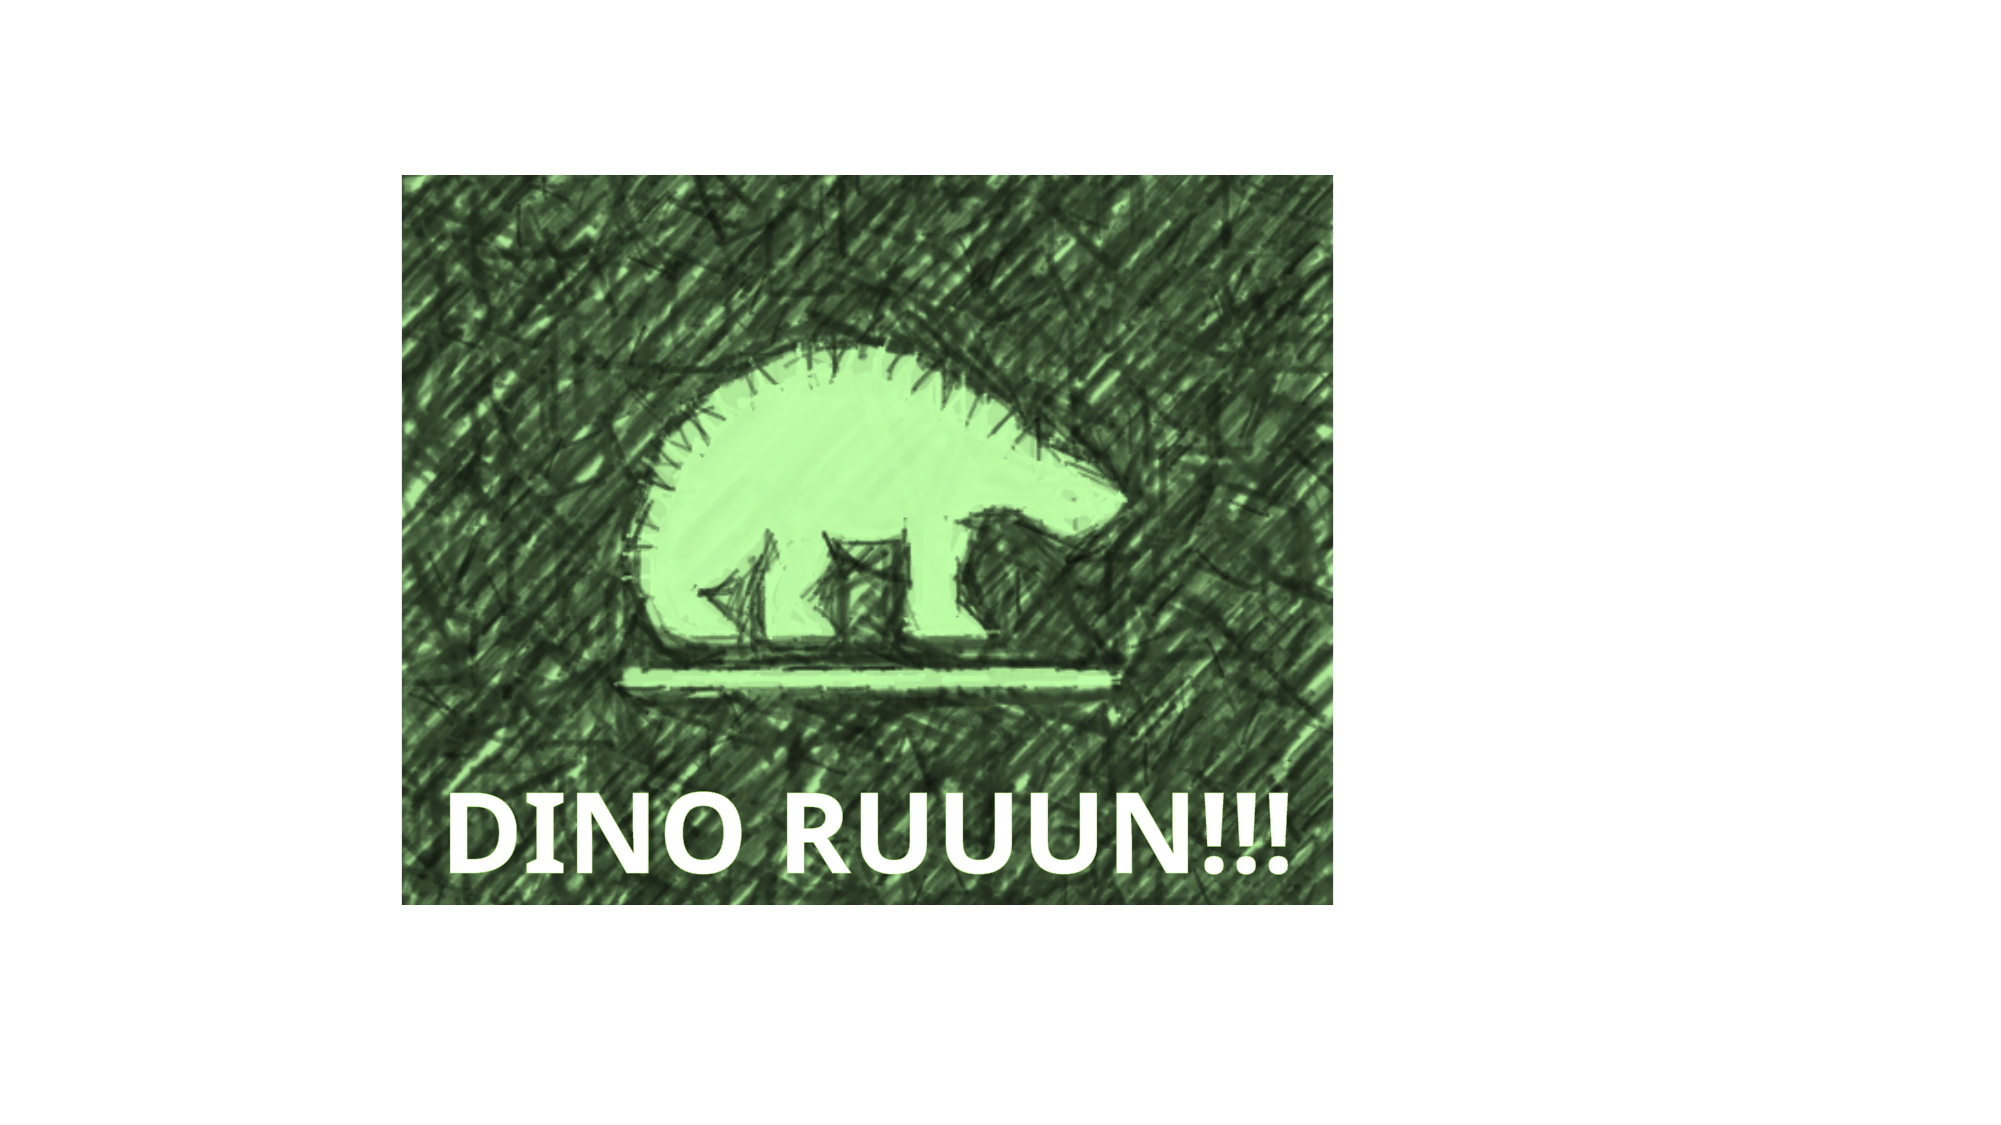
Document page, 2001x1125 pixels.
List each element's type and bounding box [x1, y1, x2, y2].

picture [401, 175, 1334, 905]
